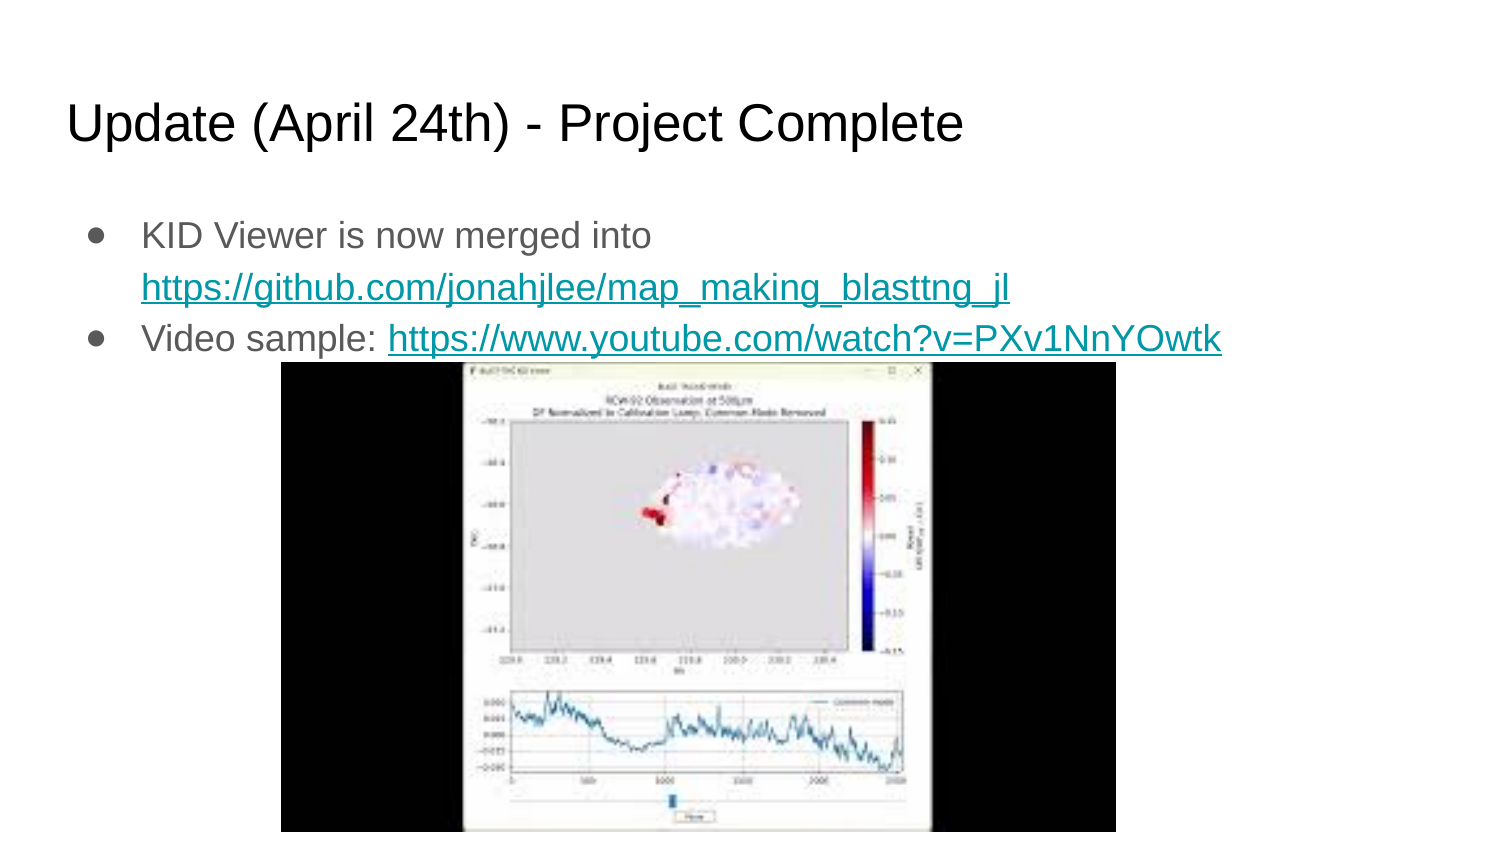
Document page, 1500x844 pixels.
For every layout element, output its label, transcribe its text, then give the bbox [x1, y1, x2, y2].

title Update (April 24th) - Project Complete [51, 72, 1449, 167]
list KID Viewer is now merged into https://github.com/jonahjlee/map_making_blasttng_jl Video sample: https://www.youtube.com/watch?v=PXv1NnYOwtk [51, 189, 1449, 750]
picture [281, 362, 1116, 832]
